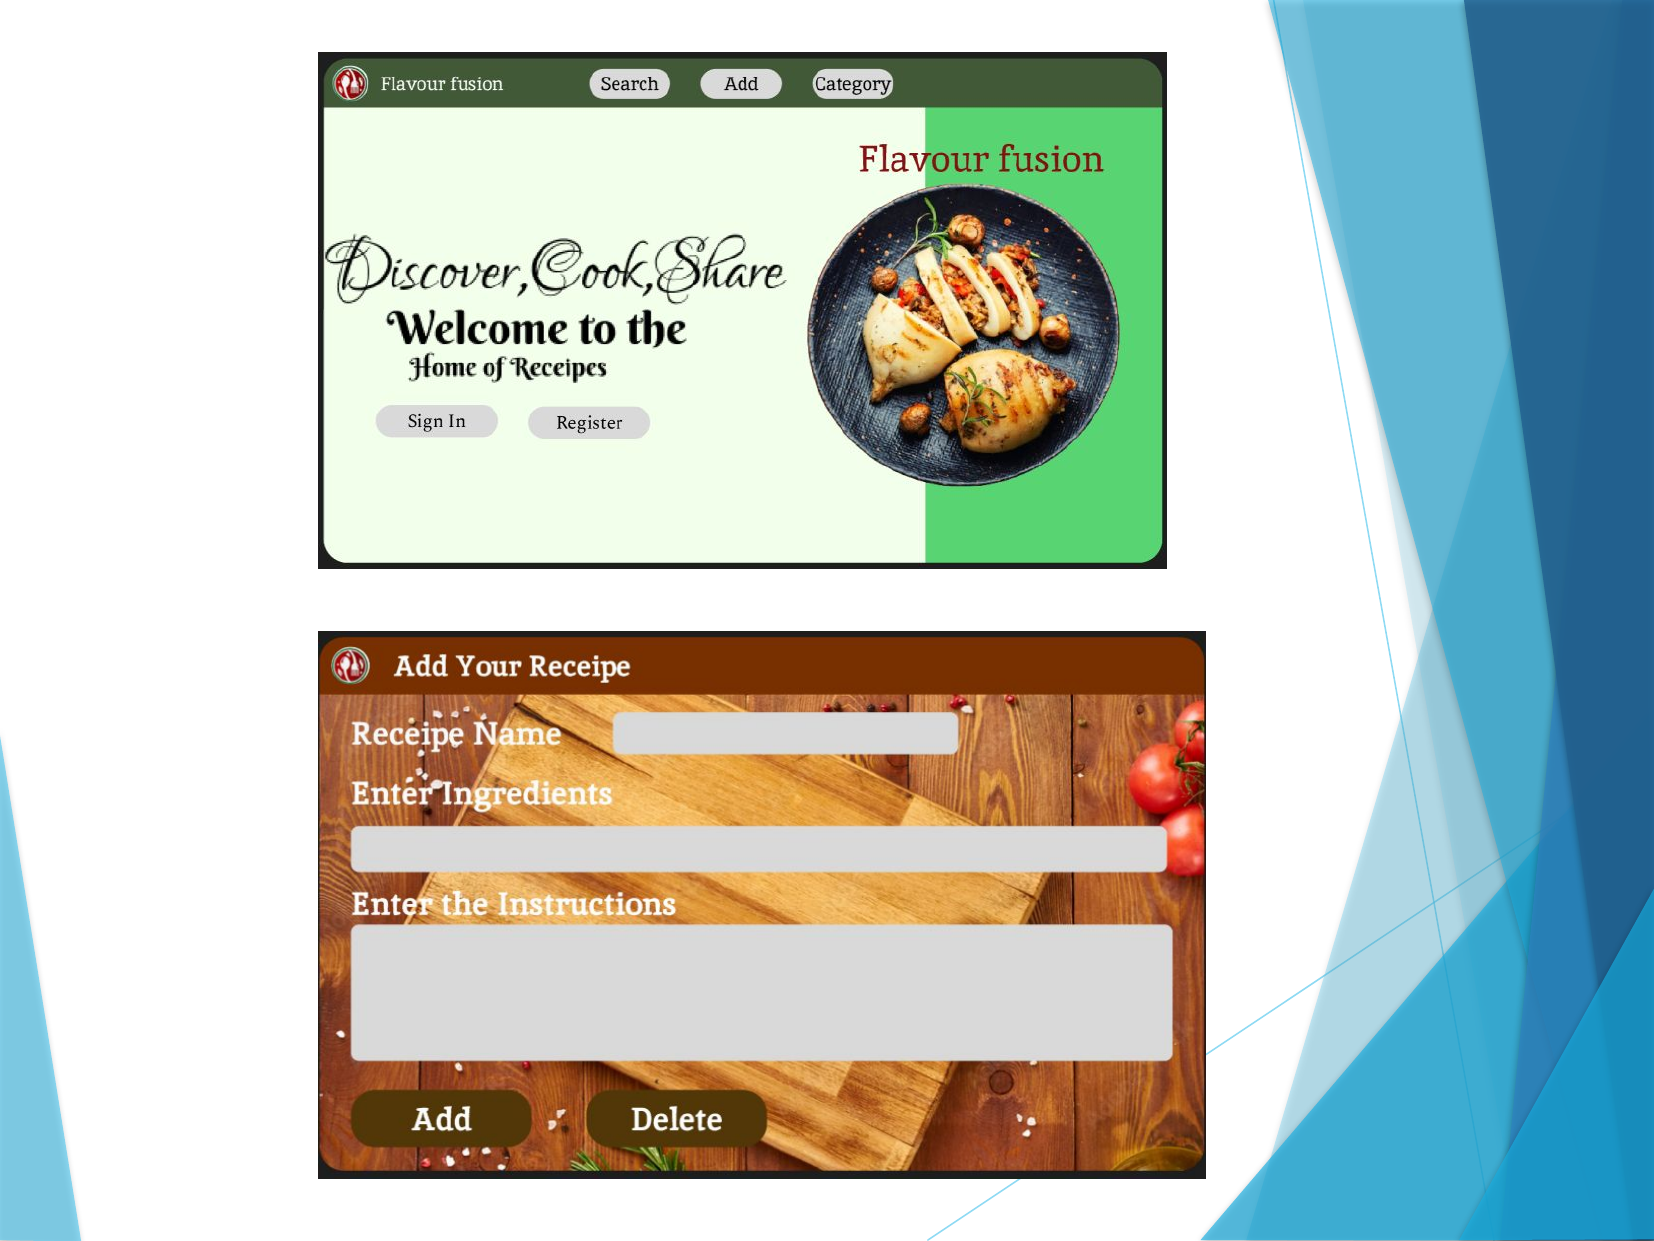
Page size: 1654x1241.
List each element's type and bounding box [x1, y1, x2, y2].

picture [318, 52, 1167, 569]
picture [318, 631, 1206, 1180]
